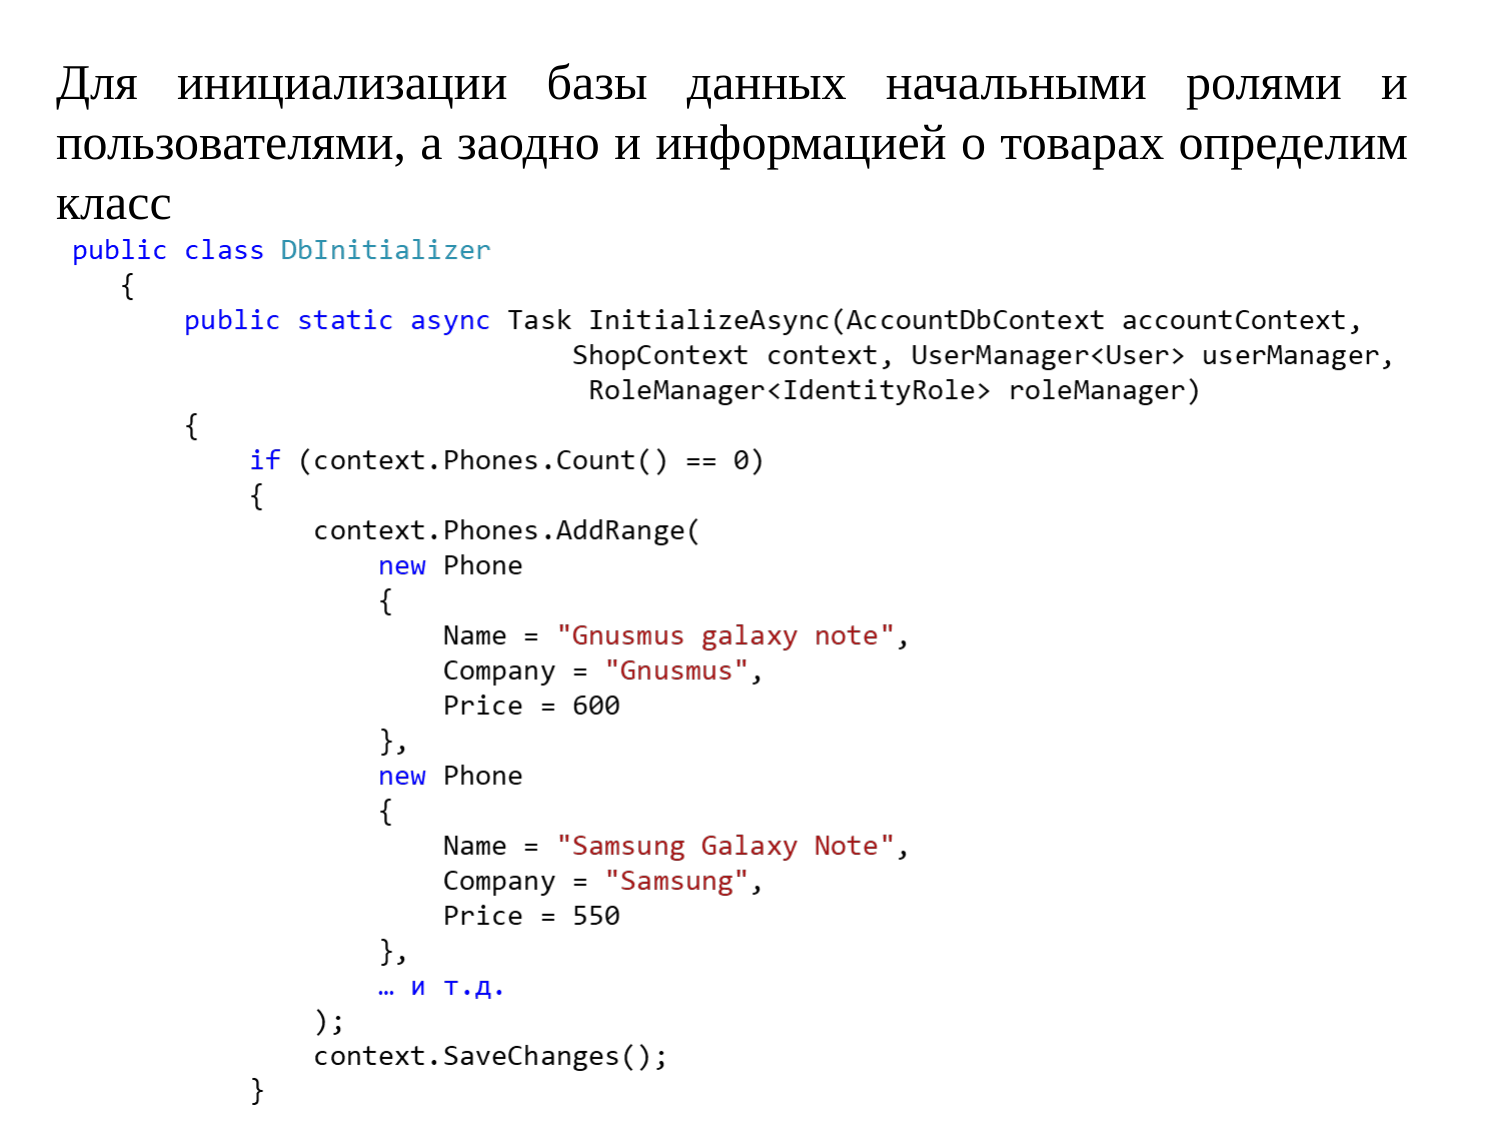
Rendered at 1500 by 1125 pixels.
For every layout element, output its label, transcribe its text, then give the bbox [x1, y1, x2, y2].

text_box Для инициализации базы данных начальными ролями и пользователями, а заодно и информацией о товарах определим класс [41, 42, 1424, 222]
picture [40, 222, 1495, 1124]
